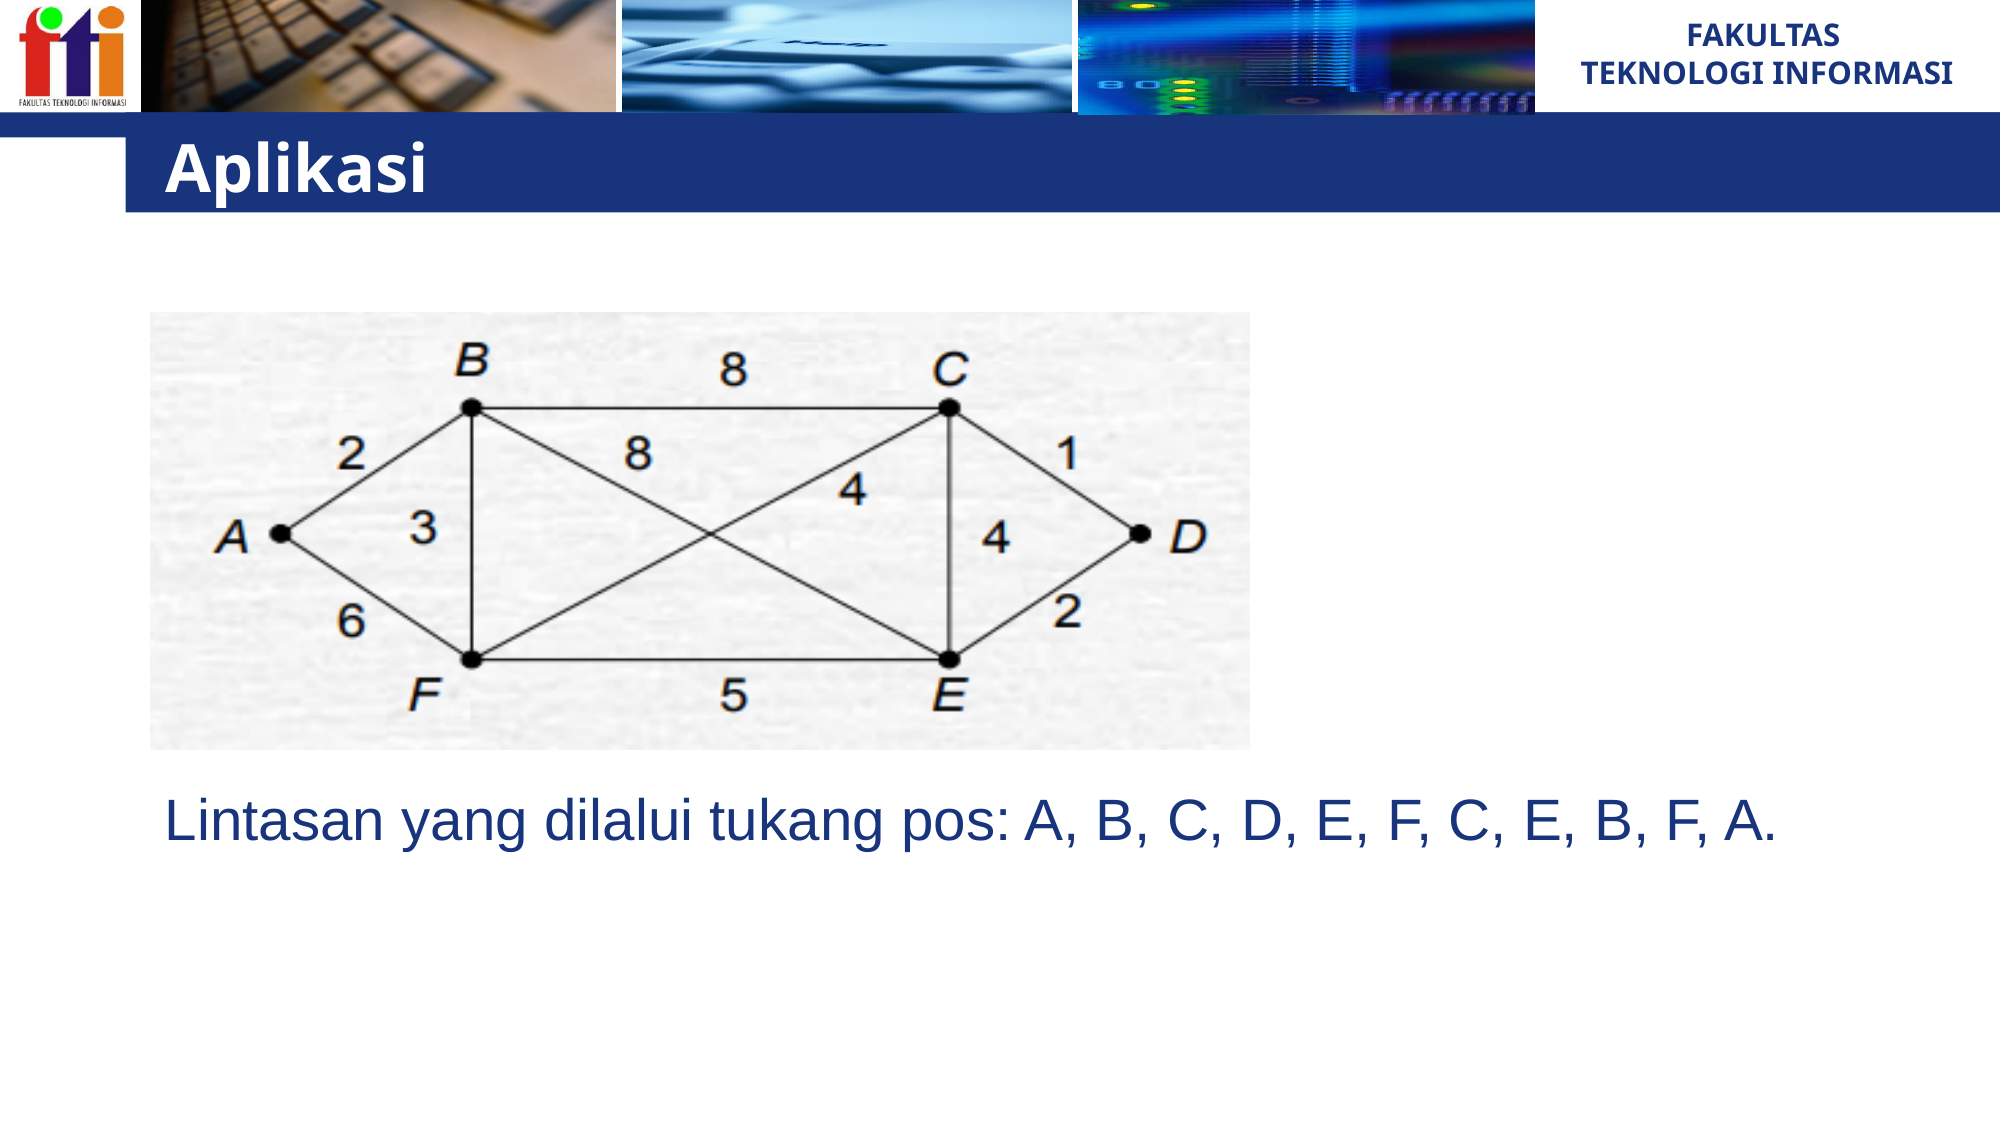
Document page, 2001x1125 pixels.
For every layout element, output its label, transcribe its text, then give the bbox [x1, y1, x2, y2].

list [149, 312, 1251, 751]
picture [141, 0, 616, 112]
picture [19, 6, 126, 106]
title Aplikasi [149, 119, 1934, 213]
picture [622, 0, 1072, 113]
text_box Lintasan yang dilalui tukang pos: A, B, C, D, E, F, C, E, B, F, A. [150, 774, 1850, 860]
picture [1078, 0, 1535, 115]
